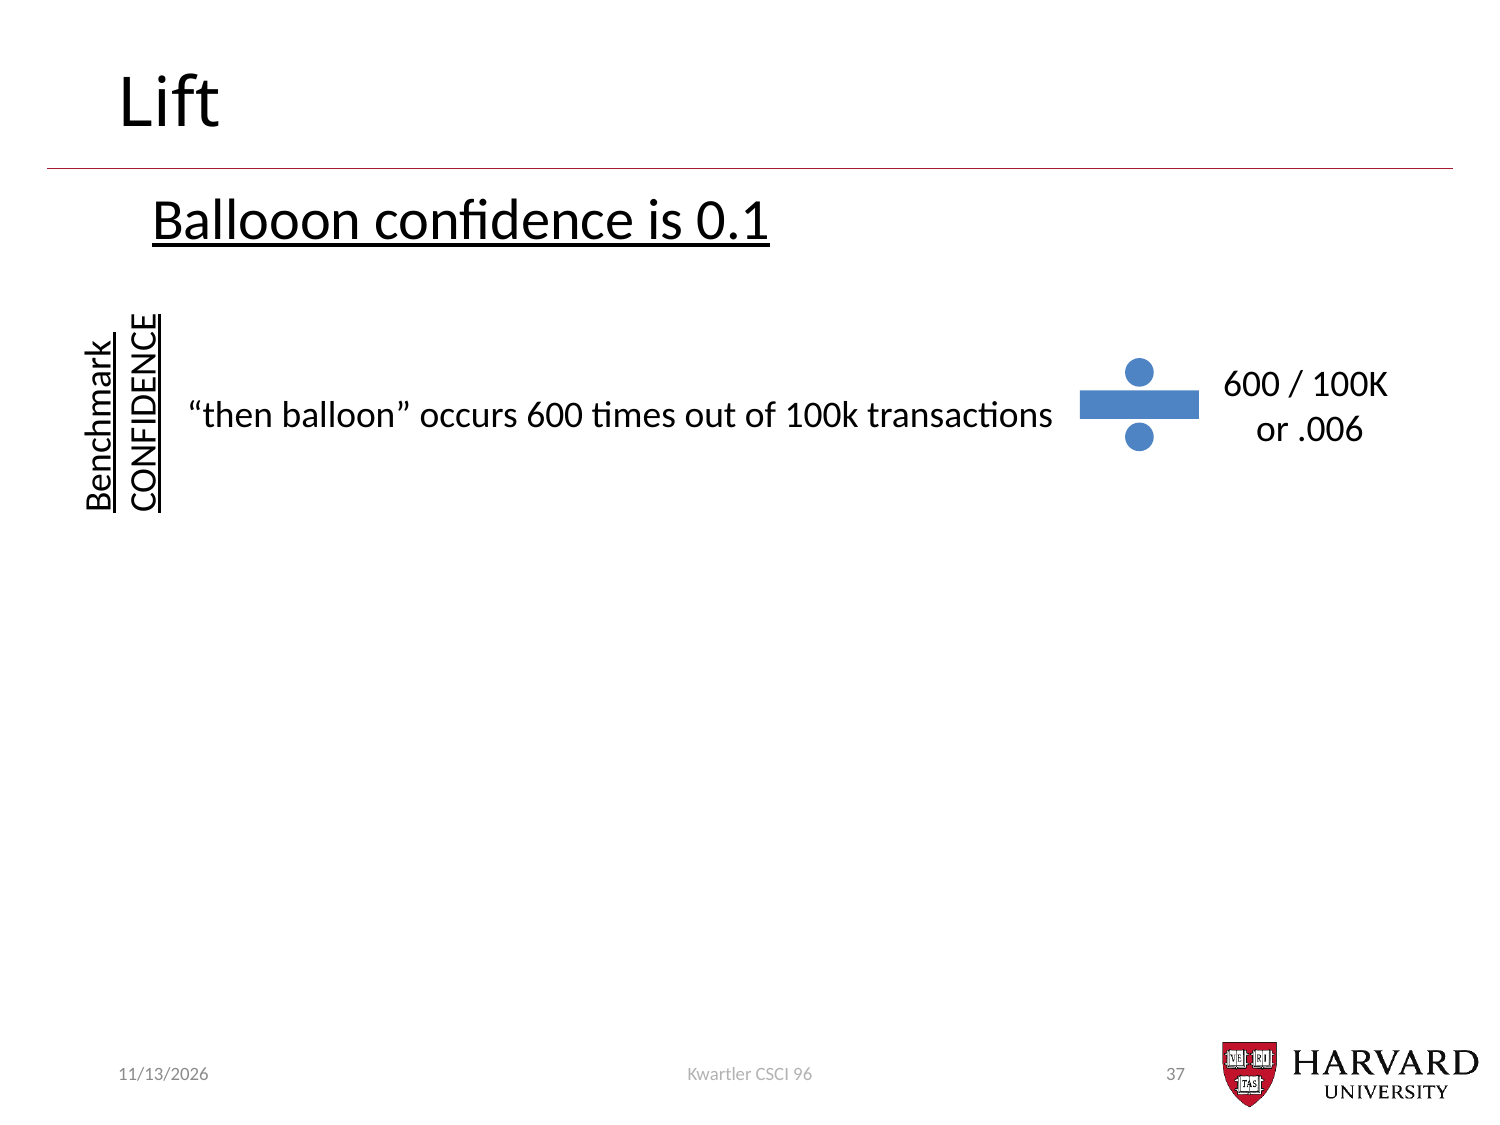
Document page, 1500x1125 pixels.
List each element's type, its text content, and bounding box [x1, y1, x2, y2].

text_box Ballooon confidence is 0.1 [137, 173, 786, 259]
text_box [1079, 389, 1200, 420]
text_box Benchmark CONFIDENCE [65, 298, 171, 528]
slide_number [103, 1042, 441, 1103]
text_box 600 / 100K or .006 [1208, 351, 1403, 457]
title Lift [103, 59, 1397, 157]
text_box [1124, 421, 1155, 453]
text_box “then balloon” occurs 600 times out of 100k transactions [172, 382, 1070, 443]
picture [1200, 1024, 1500, 1125]
text_box [1124, 357, 1155, 388]
footer Kwartler CSCI 96 [496, 1042, 1004, 1103]
slide_number 37 [1059, 1042, 1200, 1103]
